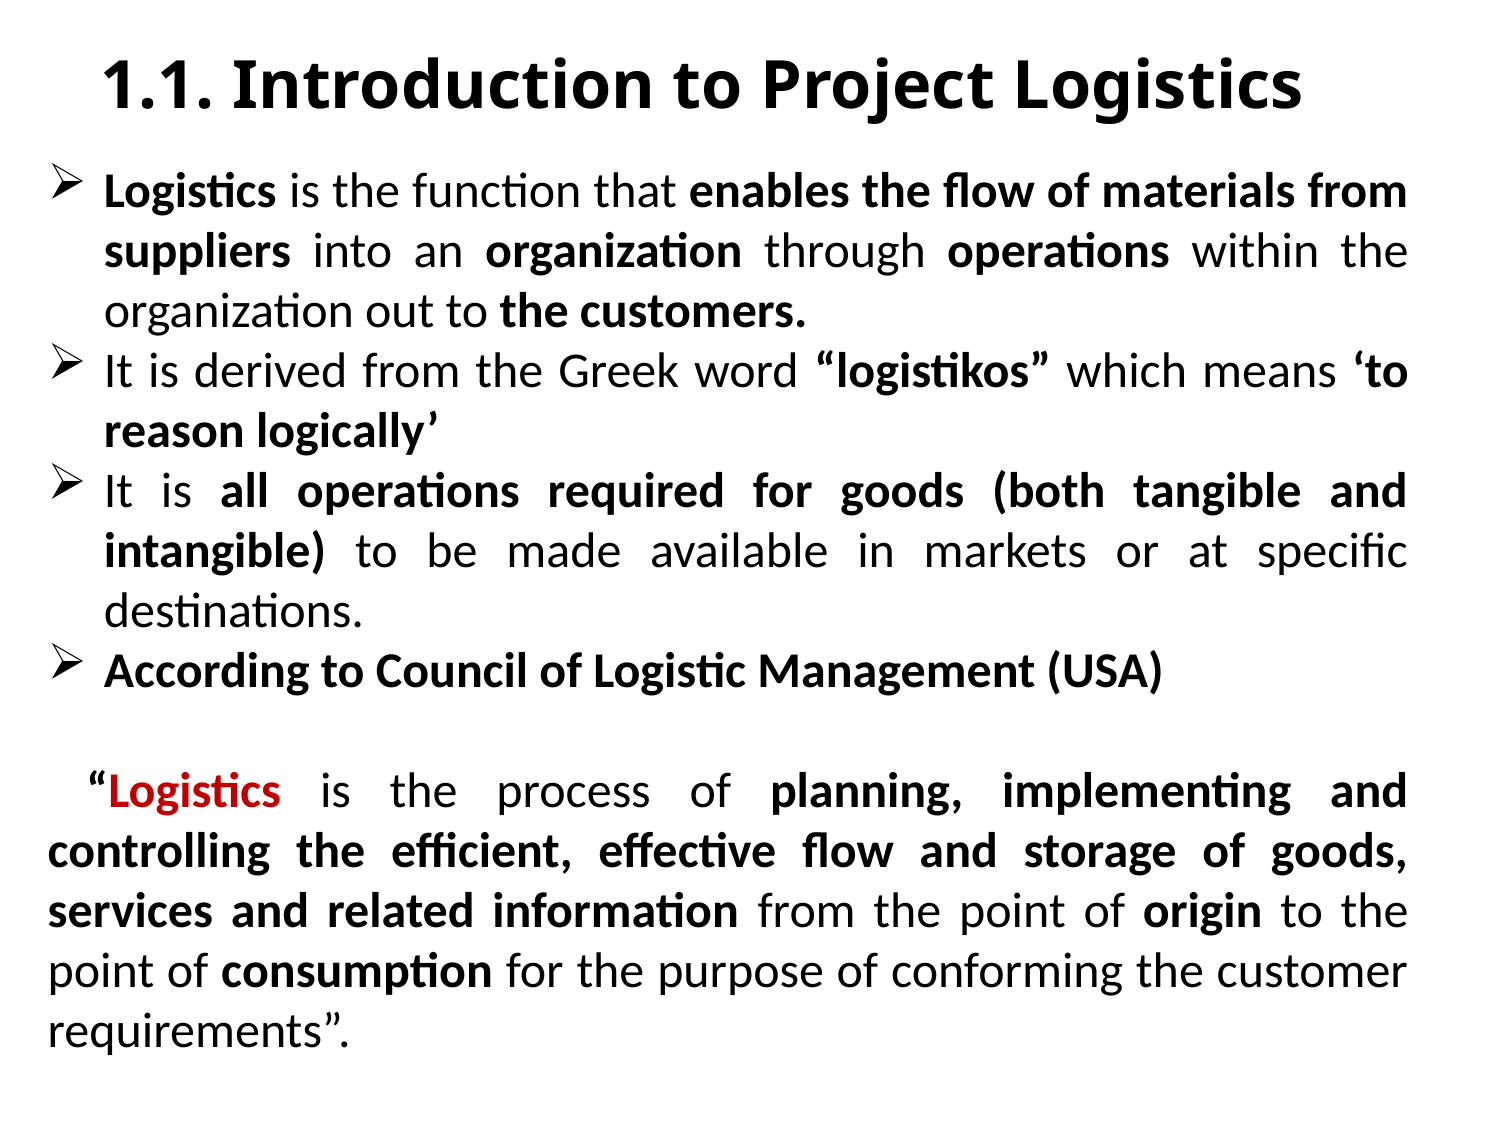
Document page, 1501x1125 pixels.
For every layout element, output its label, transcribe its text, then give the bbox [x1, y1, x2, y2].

subtitle Logistics is the function that enables the flow of materials from suppliers into an organization through operations within the organization out to the customers. It is derived from the Greek word “logistikos” which means ‘to reason logically’ It is all operations required for goods (both tangible and intangible) to be made available in markets or at specific destinations. According to Council of Logistic Management (USA) “Logistics is the process of planning, implementing and controlling the efficient, effective flow and storage of goods, services and related information from the point of origin to the point of consumption for the purpose of conforming the customer requirements”. [32, 149, 1483, 1081]
title 1.1. Introduction to Project Logistics [85, 21, 1387, 131]
